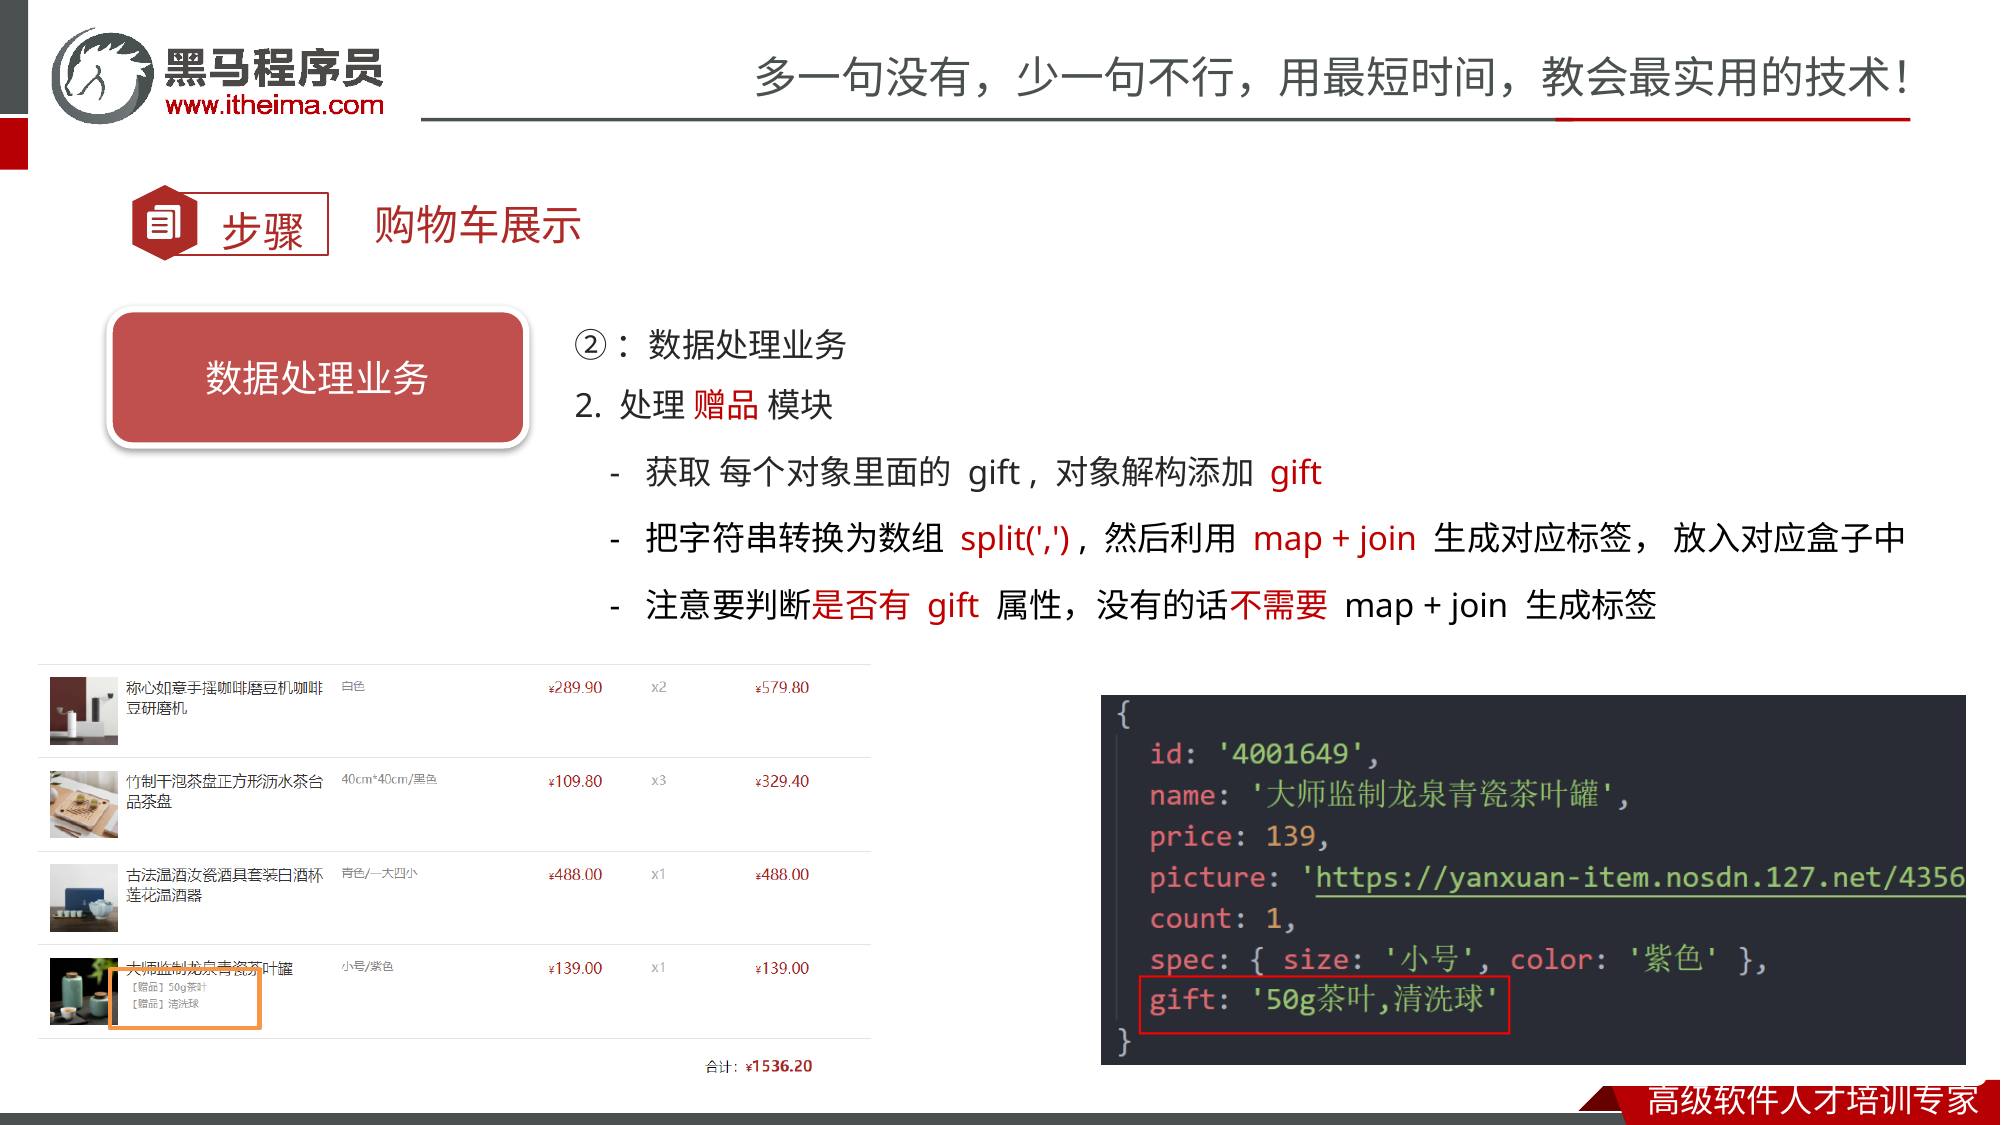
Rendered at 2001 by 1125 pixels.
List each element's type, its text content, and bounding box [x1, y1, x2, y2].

picture [1100, 694, 1967, 1066]
picture [23, 649, 892, 1087]
text_box 数据处理业务 [106, 306, 530, 449]
list ②：数据处理业务 2. 处理 赠品 模块 - 获取 每个对象里面的 gift , 对象解构添加 gift - 把字符串转换为数组 split(',') , 然后利用 map + join 生成对应标签， 放入对应盒子中 - 注意要判断是否有 gift 属性，没有的话不需要 map + join 生成标签 [559, 297, 1985, 1044]
picture [50, 26, 384, 125]
list 购物车展示 [360, 181, 1872, 267]
picture [147, 205, 181, 239]
